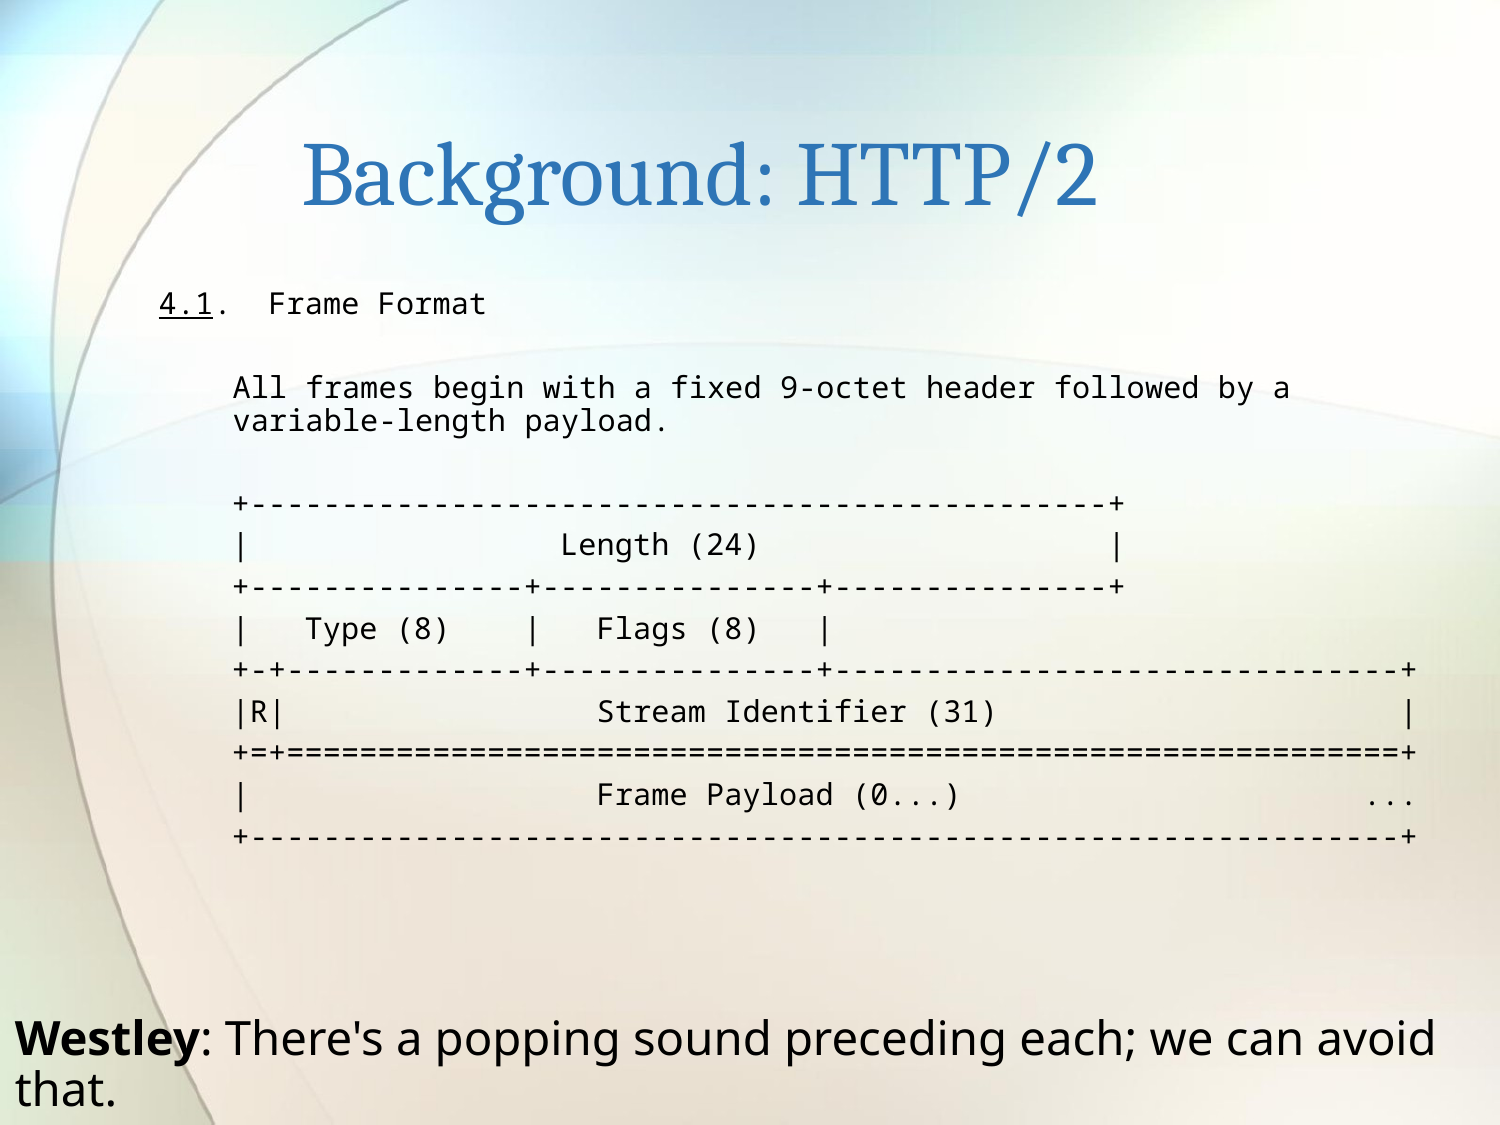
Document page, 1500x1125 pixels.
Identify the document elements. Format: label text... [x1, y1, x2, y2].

list 4.1. Frame Format All frames begin with a fixed 9-octet header followed by a variable-length payload. +-----------------------------------------------+ | Length (24) | +---------------+---------------+---------------+ | Type (8) | Flags (8) | +-+-------------+---------------+-------------------------------+ |R| Stream Identifier (31) | +=+=============================================================+ | Frame Payload (0...) ... +---------------------------------------------------------------+ [143, 277, 1486, 968]
title Background: HTTP/2 [285, 59, 1397, 278]
picture [0, 0, 1500, 1007]
text_box Westley: There's a popping sound preceding each; we can avoid that. [0, 1007, 1500, 1125]
